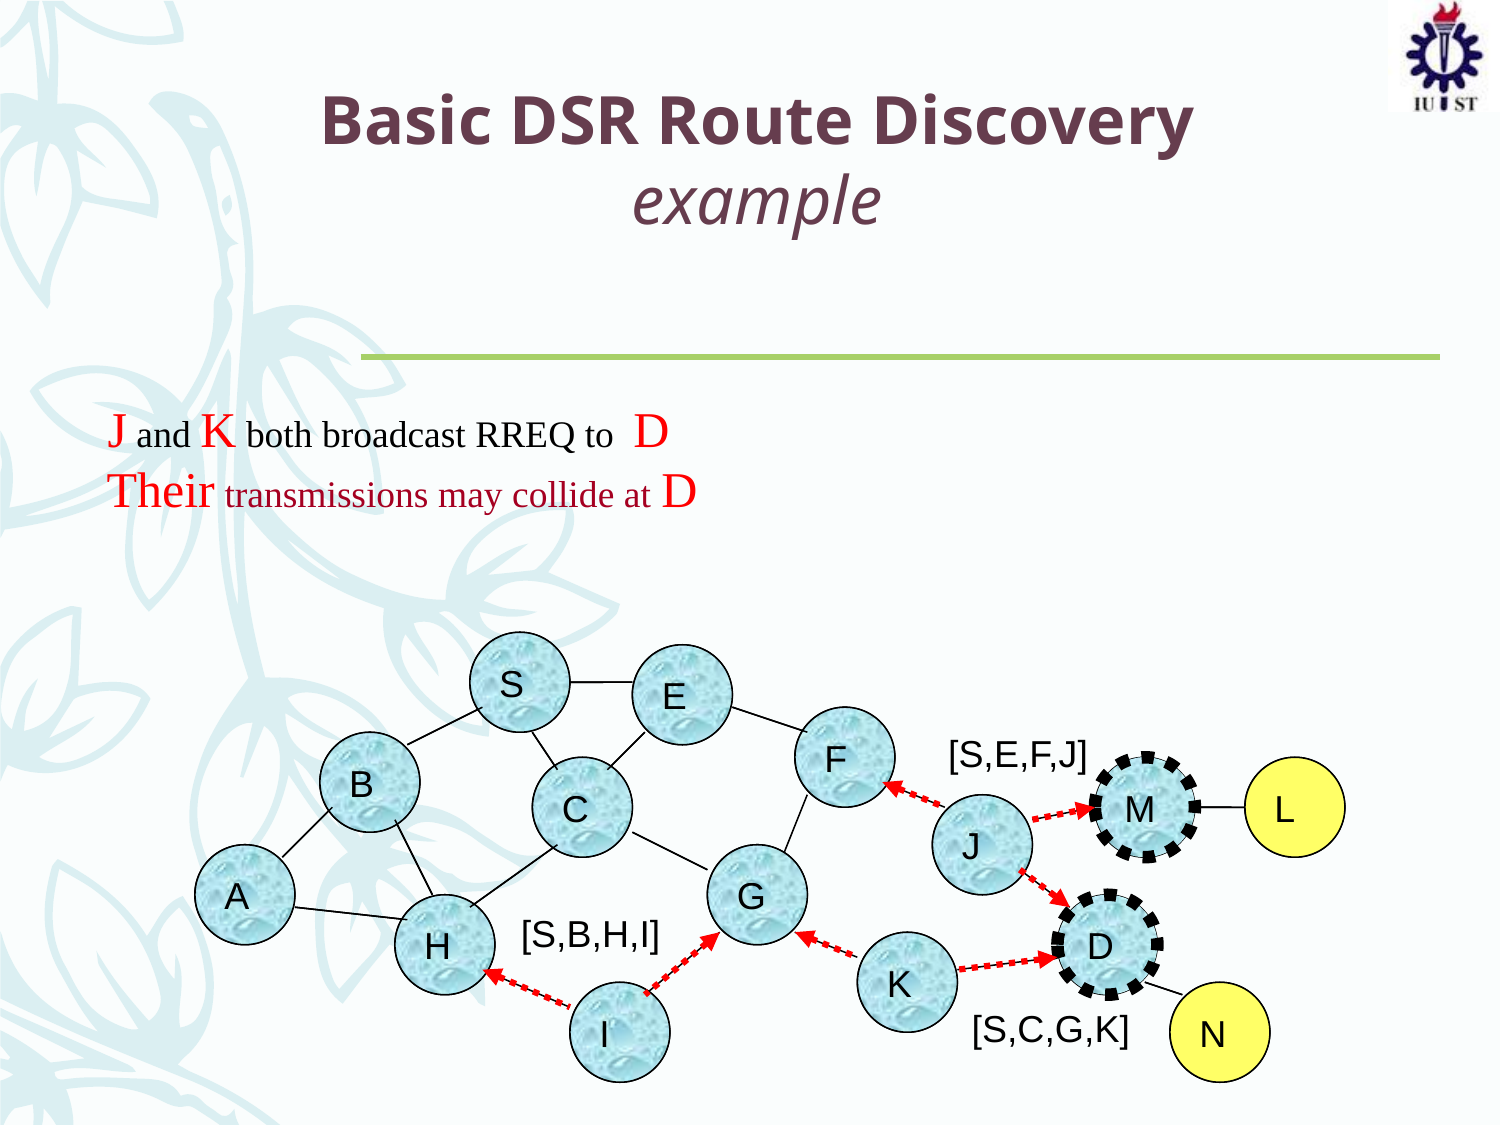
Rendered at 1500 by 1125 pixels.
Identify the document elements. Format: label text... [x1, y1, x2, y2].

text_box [194, 631, 1346, 1083]
title Basic DSR Route Discovery example [209, 74, 1305, 331]
picture [1388, 0, 1500, 113]
text_box J and K both broadcast RREQ to D Their transmissions may collide at D [82, 390, 983, 526]
